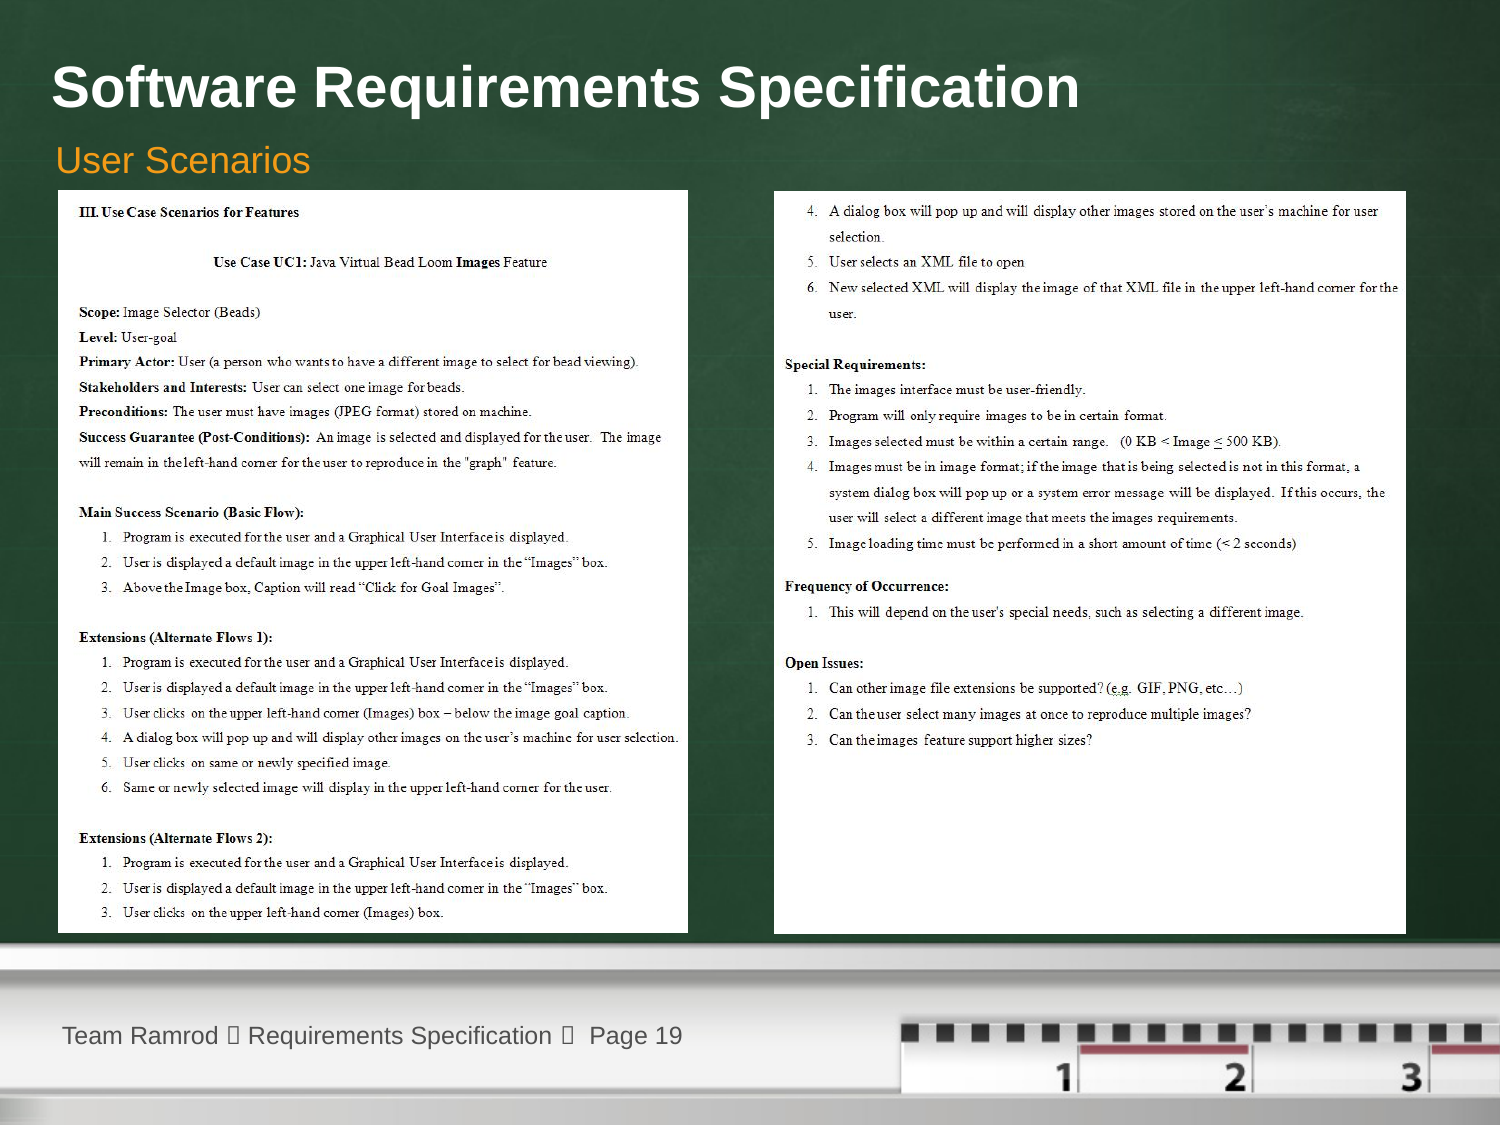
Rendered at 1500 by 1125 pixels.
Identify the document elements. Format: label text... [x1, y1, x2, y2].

footer Team Ramrod  Requirements Specification  Page 19 [46, 1011, 798, 1053]
picture [0, 0, 1500, 1125]
title Software Requirements Specification [51, 40, 1449, 140]
text_box User Scenarios [55, 129, 1000, 189]
